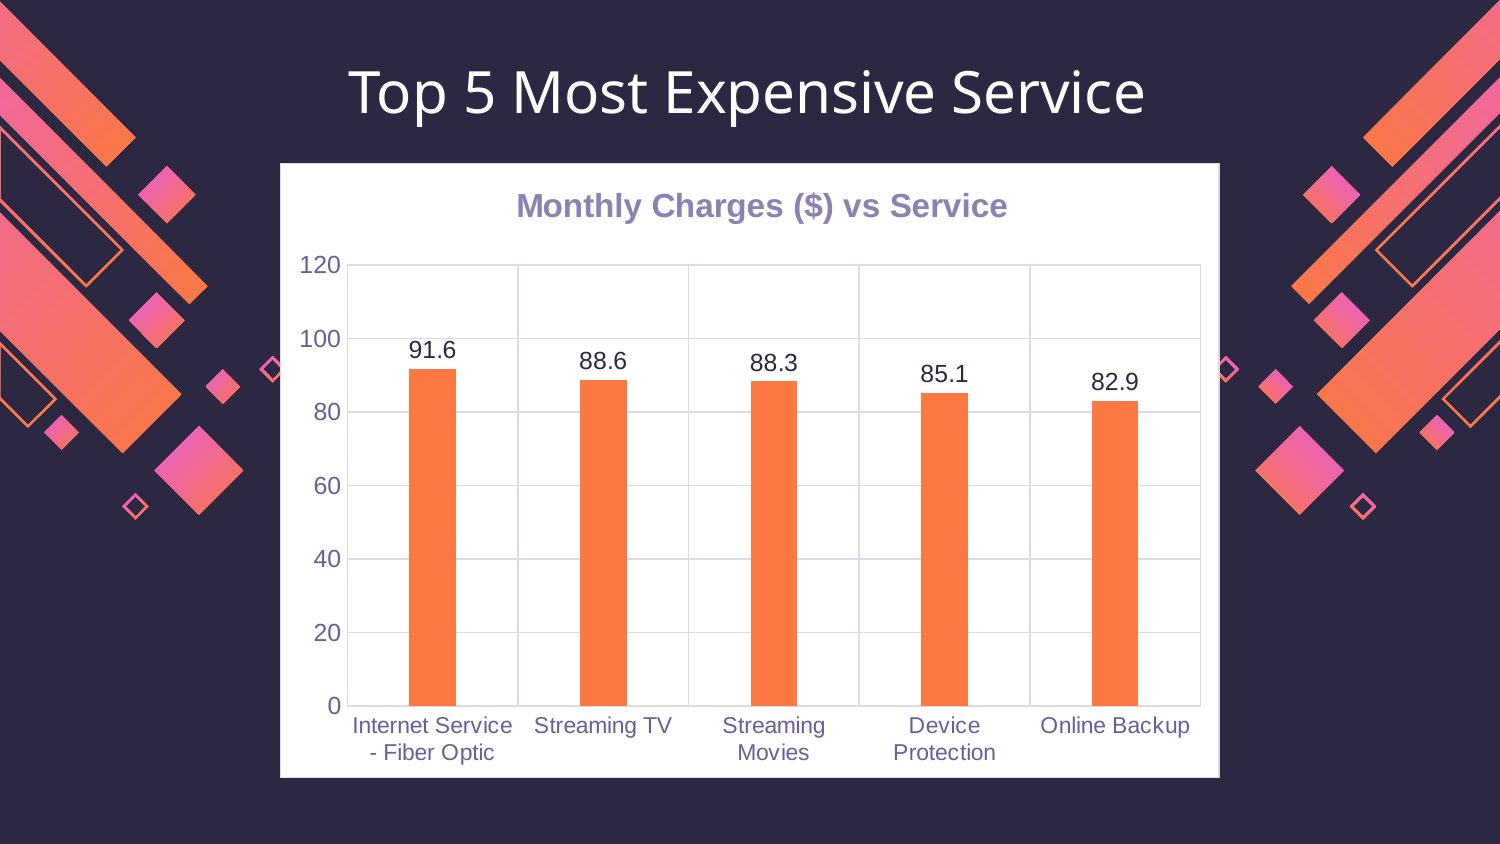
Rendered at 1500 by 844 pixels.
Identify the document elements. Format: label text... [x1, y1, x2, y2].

chart [279, 162, 1221, 779]
title Top 5 Most Expensive Service [98, 16, 1397, 141]
